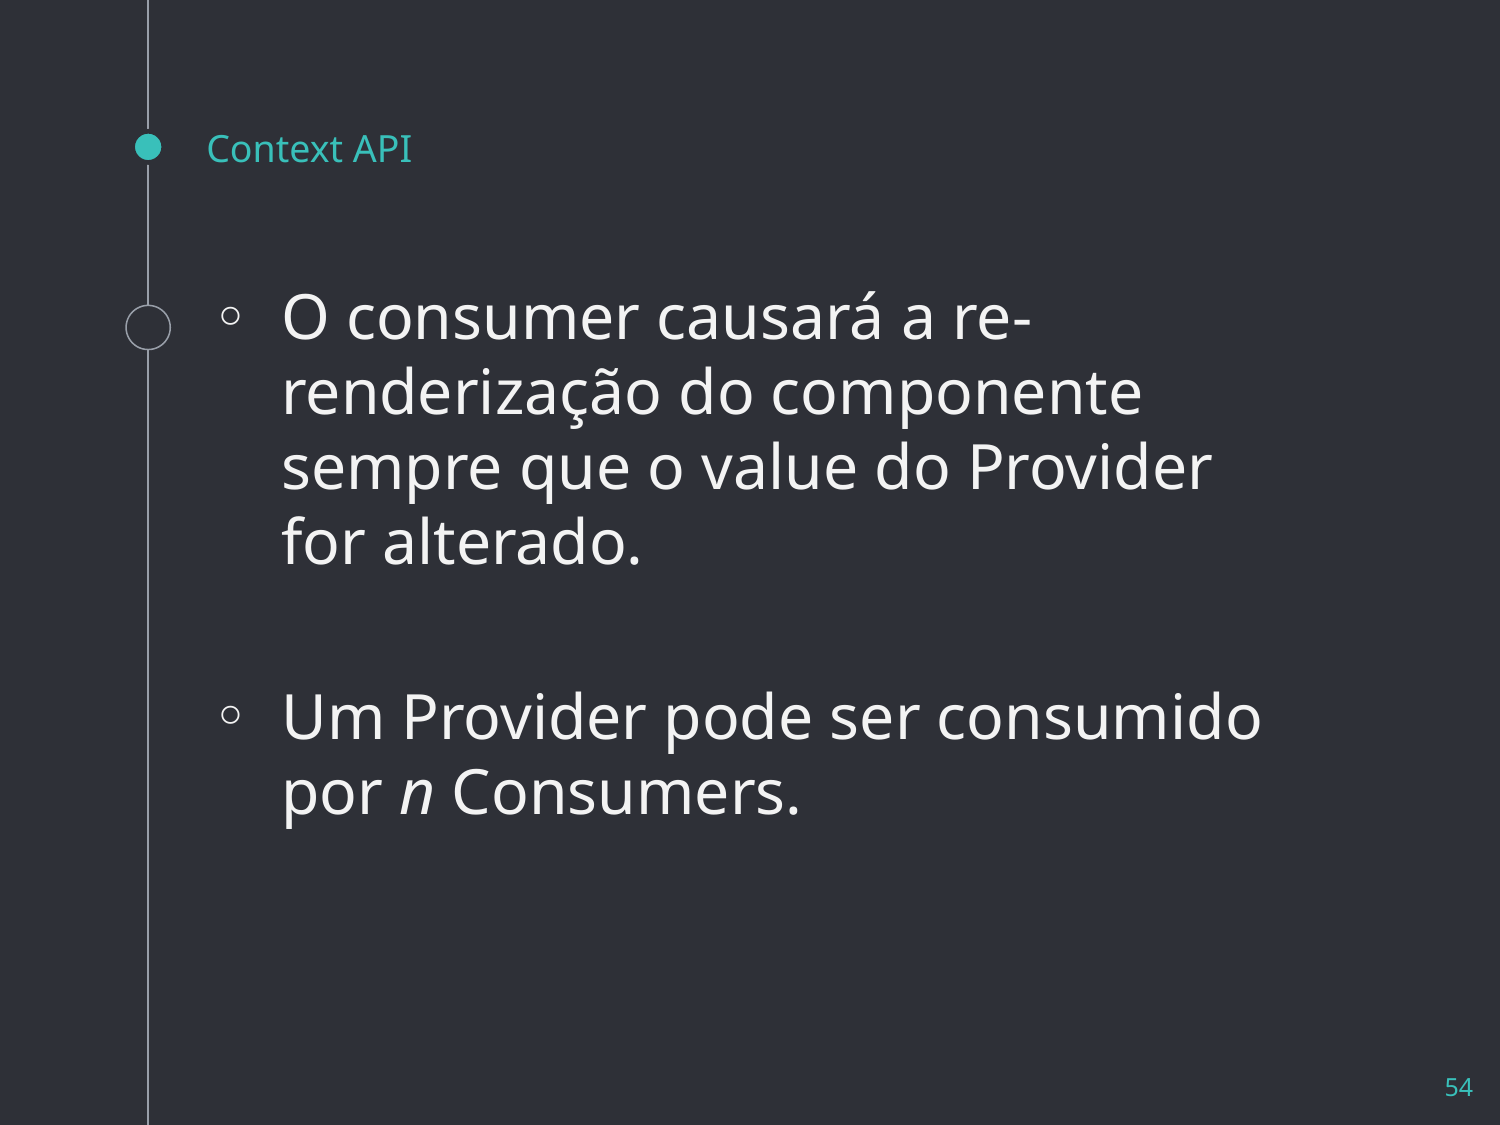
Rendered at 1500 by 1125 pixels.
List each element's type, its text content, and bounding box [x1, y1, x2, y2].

list O consumer causará a re-renderização do componente sempre que o value do Provider for alterado. Um Provider pode ser consumido por n Consumers. [191, 262, 1317, 1078]
title Context API [191, 109, 1317, 185]
slide_number 54 [1398, 1056, 1489, 1125]
